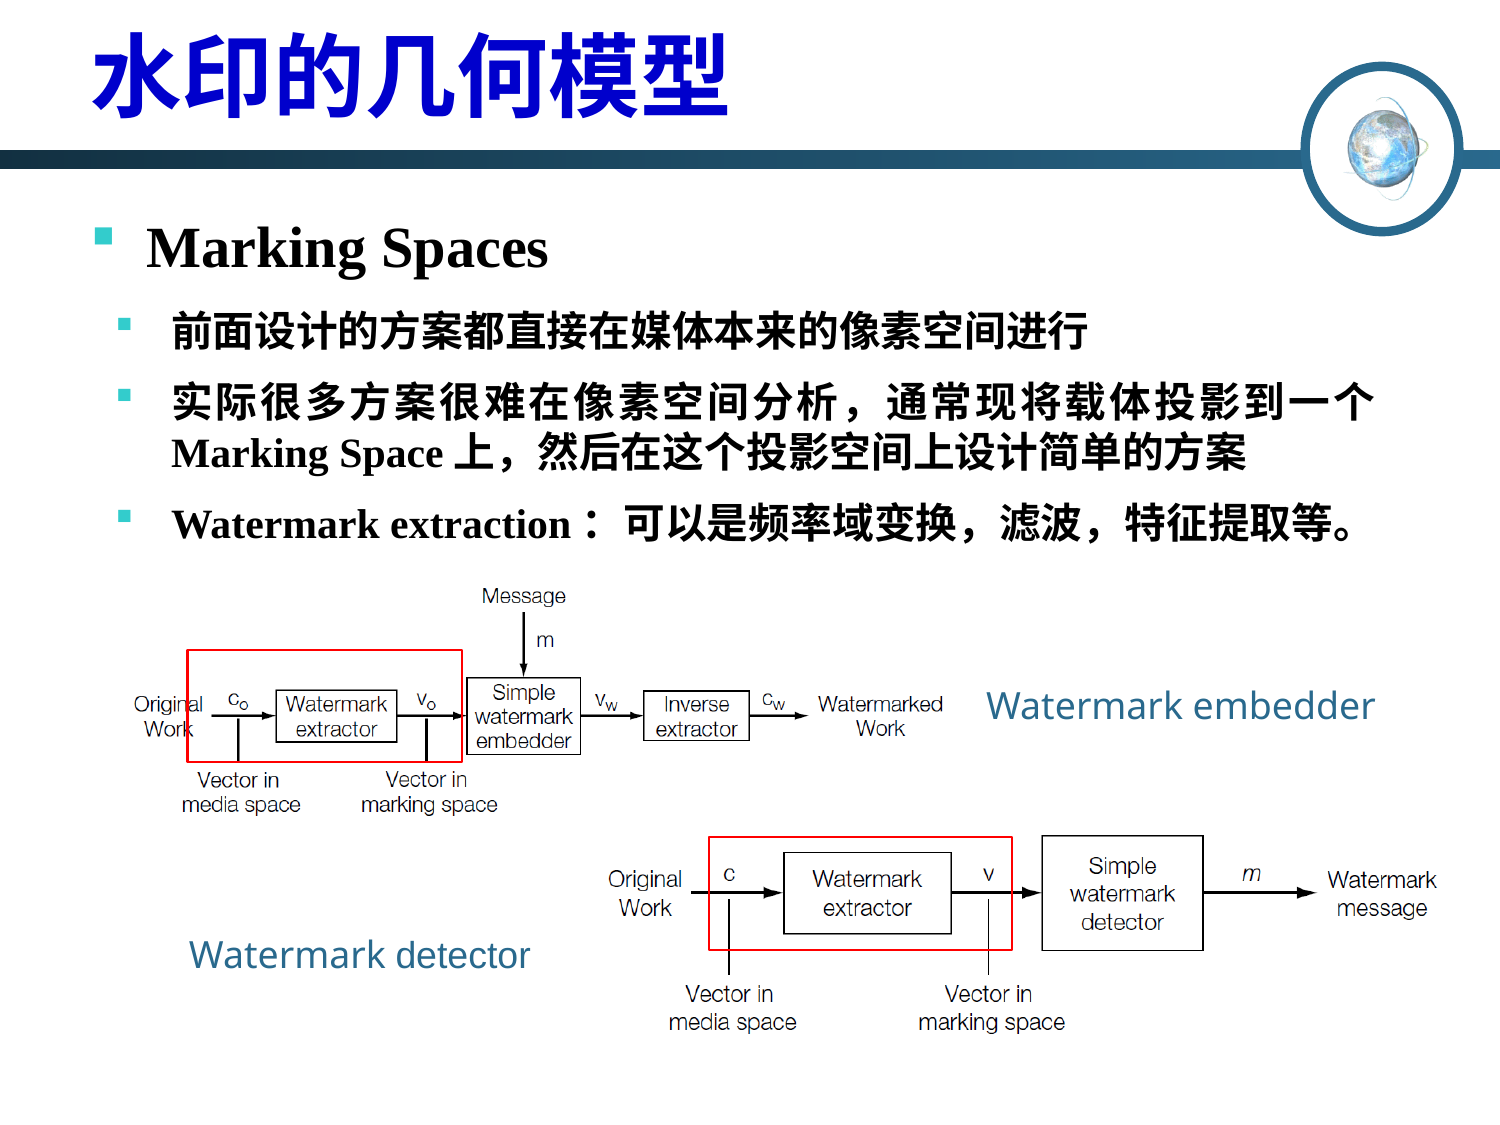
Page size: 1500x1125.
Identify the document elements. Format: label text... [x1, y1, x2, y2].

title 水印的几何模型 [75, 37, 1288, 130]
picture [124, 570, 1441, 1038]
list Marking Spaces [75, 201, 1475, 298]
text_box Watermark detector [174, 923, 546, 984]
text_box Watermark embedder [971, 674, 1391, 735]
picture [1310, 72, 1454, 201]
text_box 前面设计的方案都直接在媒体本来的像素空间进行 实际很多方案很难在像素空间分析，通常现将载体投影到一个Marking Space上，然后在这个投影空间上设计简单的方案 Watermark extraction：可以是频率域变换，滤波，特征提取等。 [99, 297, 1400, 555]
